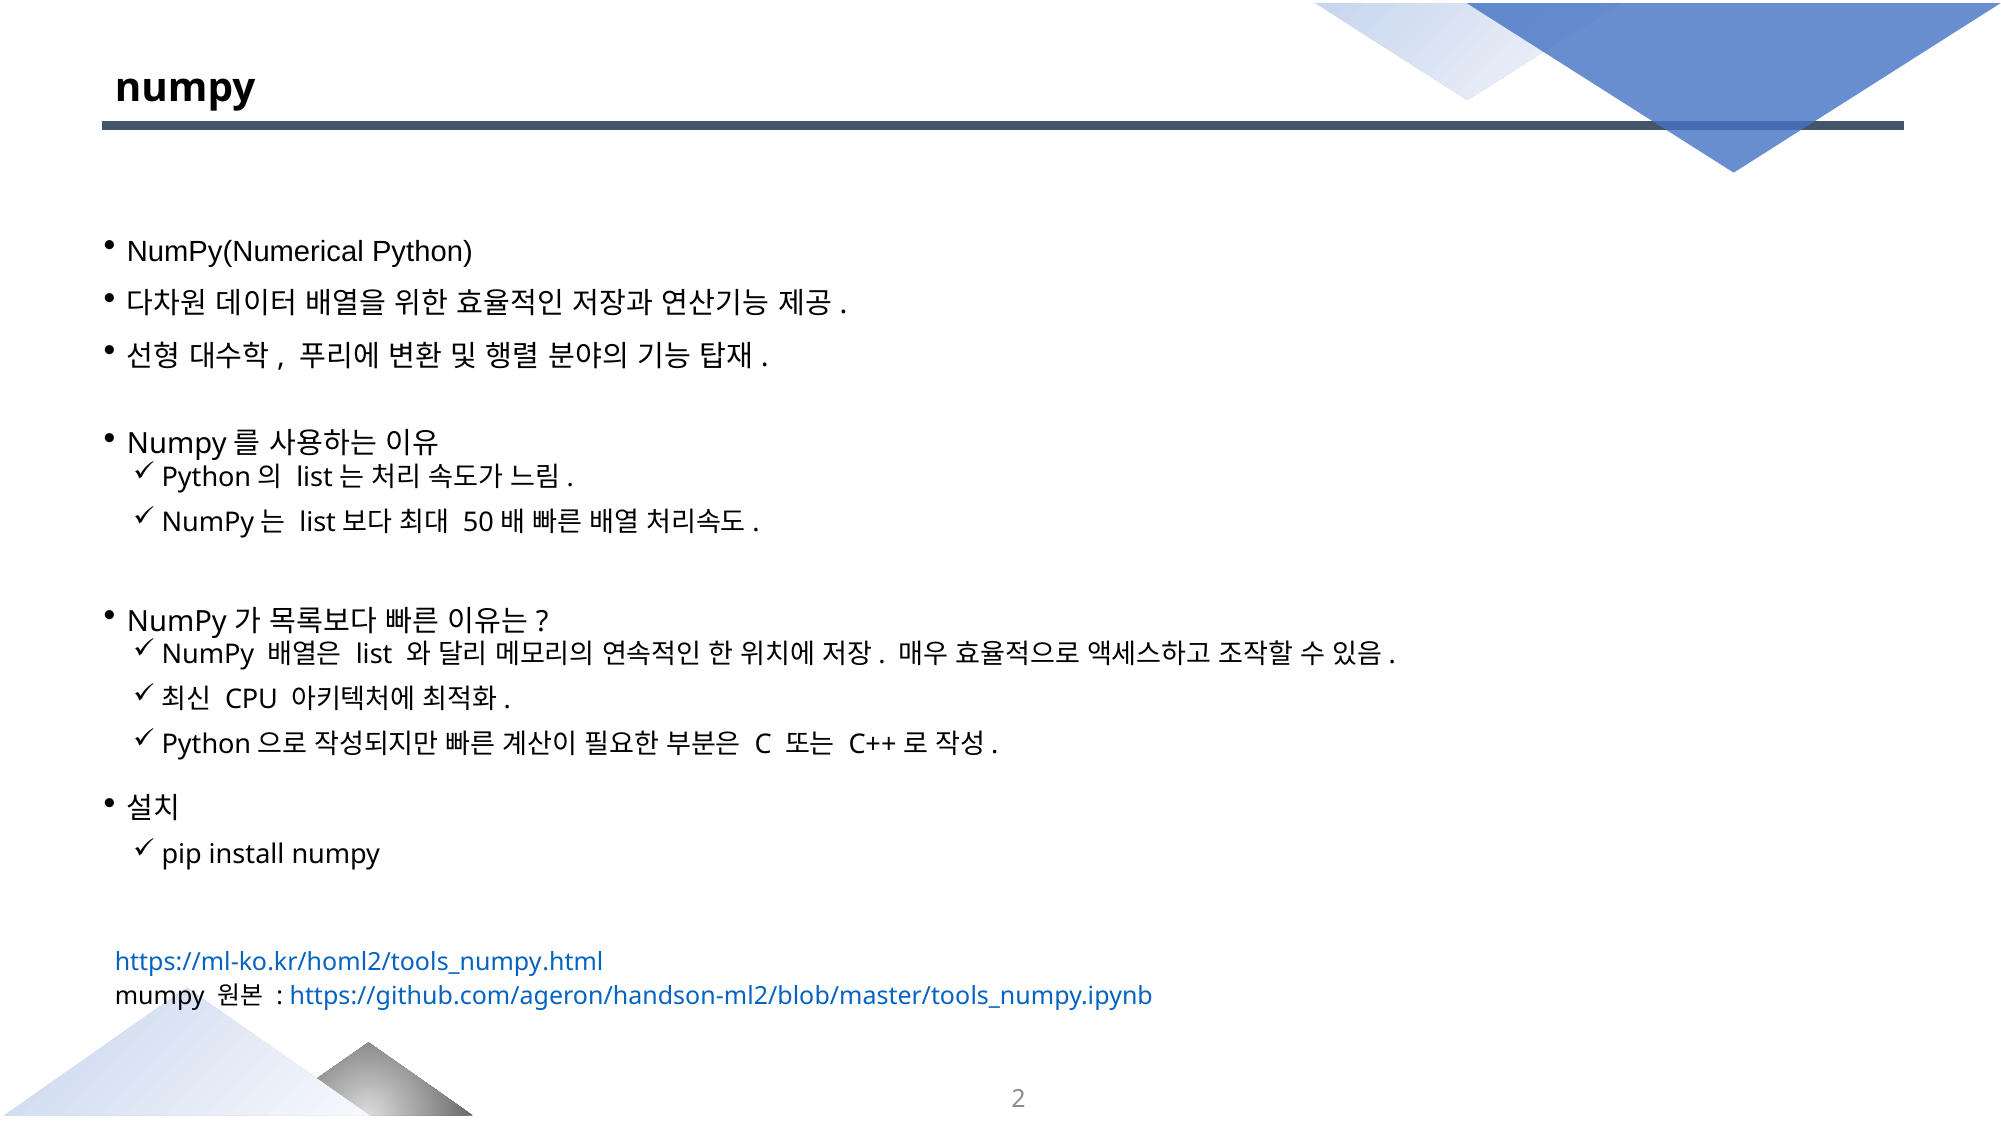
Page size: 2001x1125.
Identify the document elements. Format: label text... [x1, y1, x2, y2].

slide_number 2 [785, 1069, 1252, 1125]
text_box NumPy(Numerical Python) 다차원 데이터 배열을 위한 효율적인 저장과 연산기능 제공. 선형 대수학, 푸리에 변환 및 행렬 분야의 기능 탑재. Numpy를 사용하는 이유 Python의 list는 처리 속도가 느림. NumPy는 list보다 최대 50배 빠른 배열 처리속도. NumPy가 목록보다 빠른 이유는? NumPy 배열은 list 와 달리 메모리의 연속적인 한 위치에 저장. 매우 효율적으로 액세스하고 조작할 수 있음. 최신 CPU 아키텍처에 최적화. Python으로 작성되지만 빠른 계산이 필요한 부분은 C 또는 C++로 작성. 설치 pip install numpy [88, 207, 1862, 922]
title numpy [97, 51, 1903, 126]
text_box https://ml-ko.kr/homl2/tools_numpy.html mumpy 원본 : https://github.com/ageron/handson-ml2/blob/master/tools_numpy.ipynb [99, 937, 1305, 1021]
